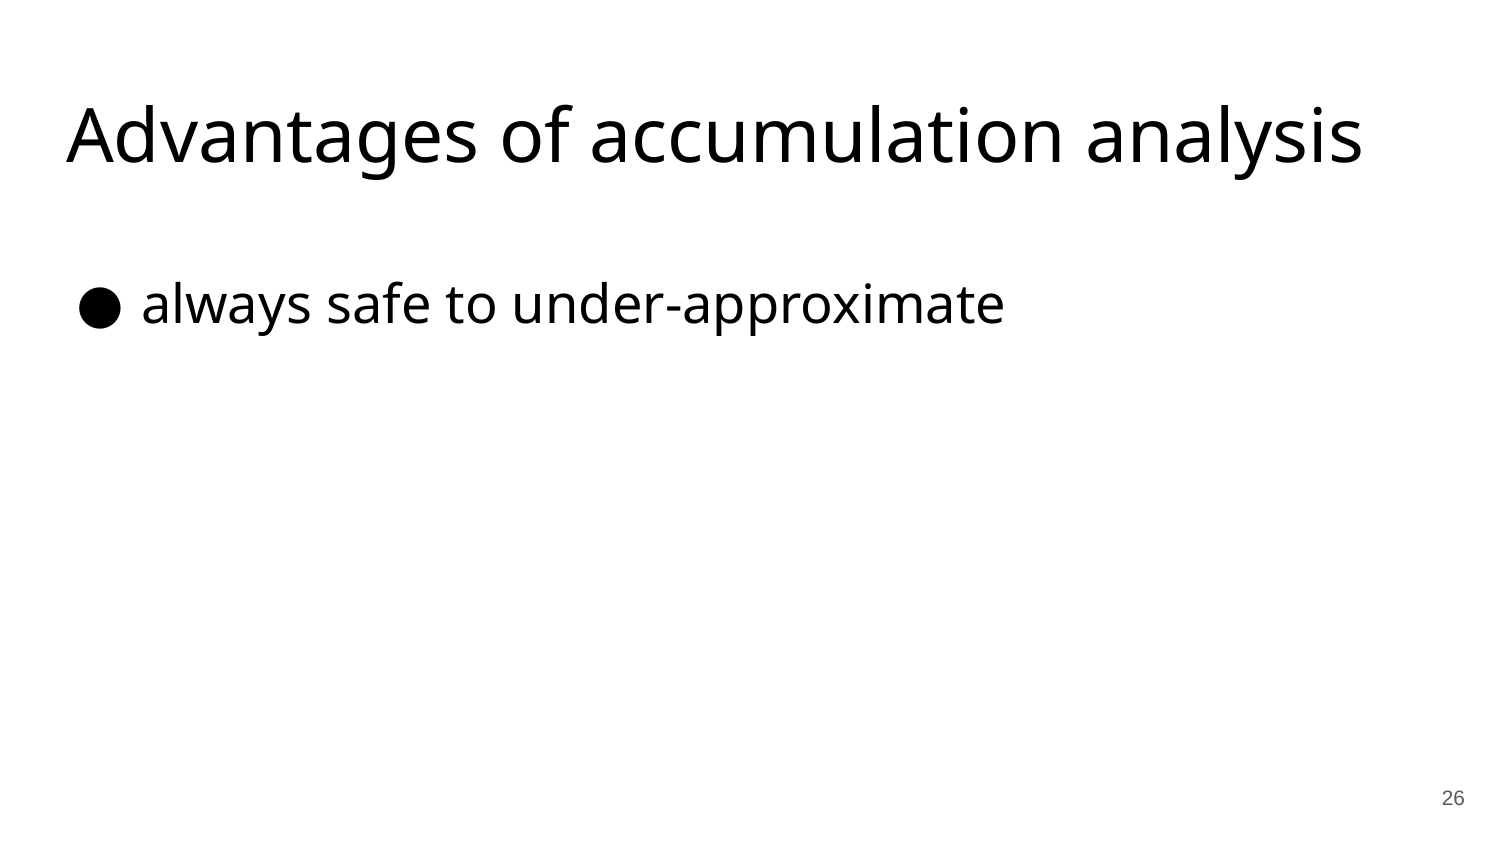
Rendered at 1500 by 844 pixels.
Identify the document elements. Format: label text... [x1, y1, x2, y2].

list always safe to under-approximate [51, 189, 1449, 750]
title Advantages of accumulation analysis [51, 72, 1449, 167]
slide_number ‹#› [1389, 764, 1480, 830]
